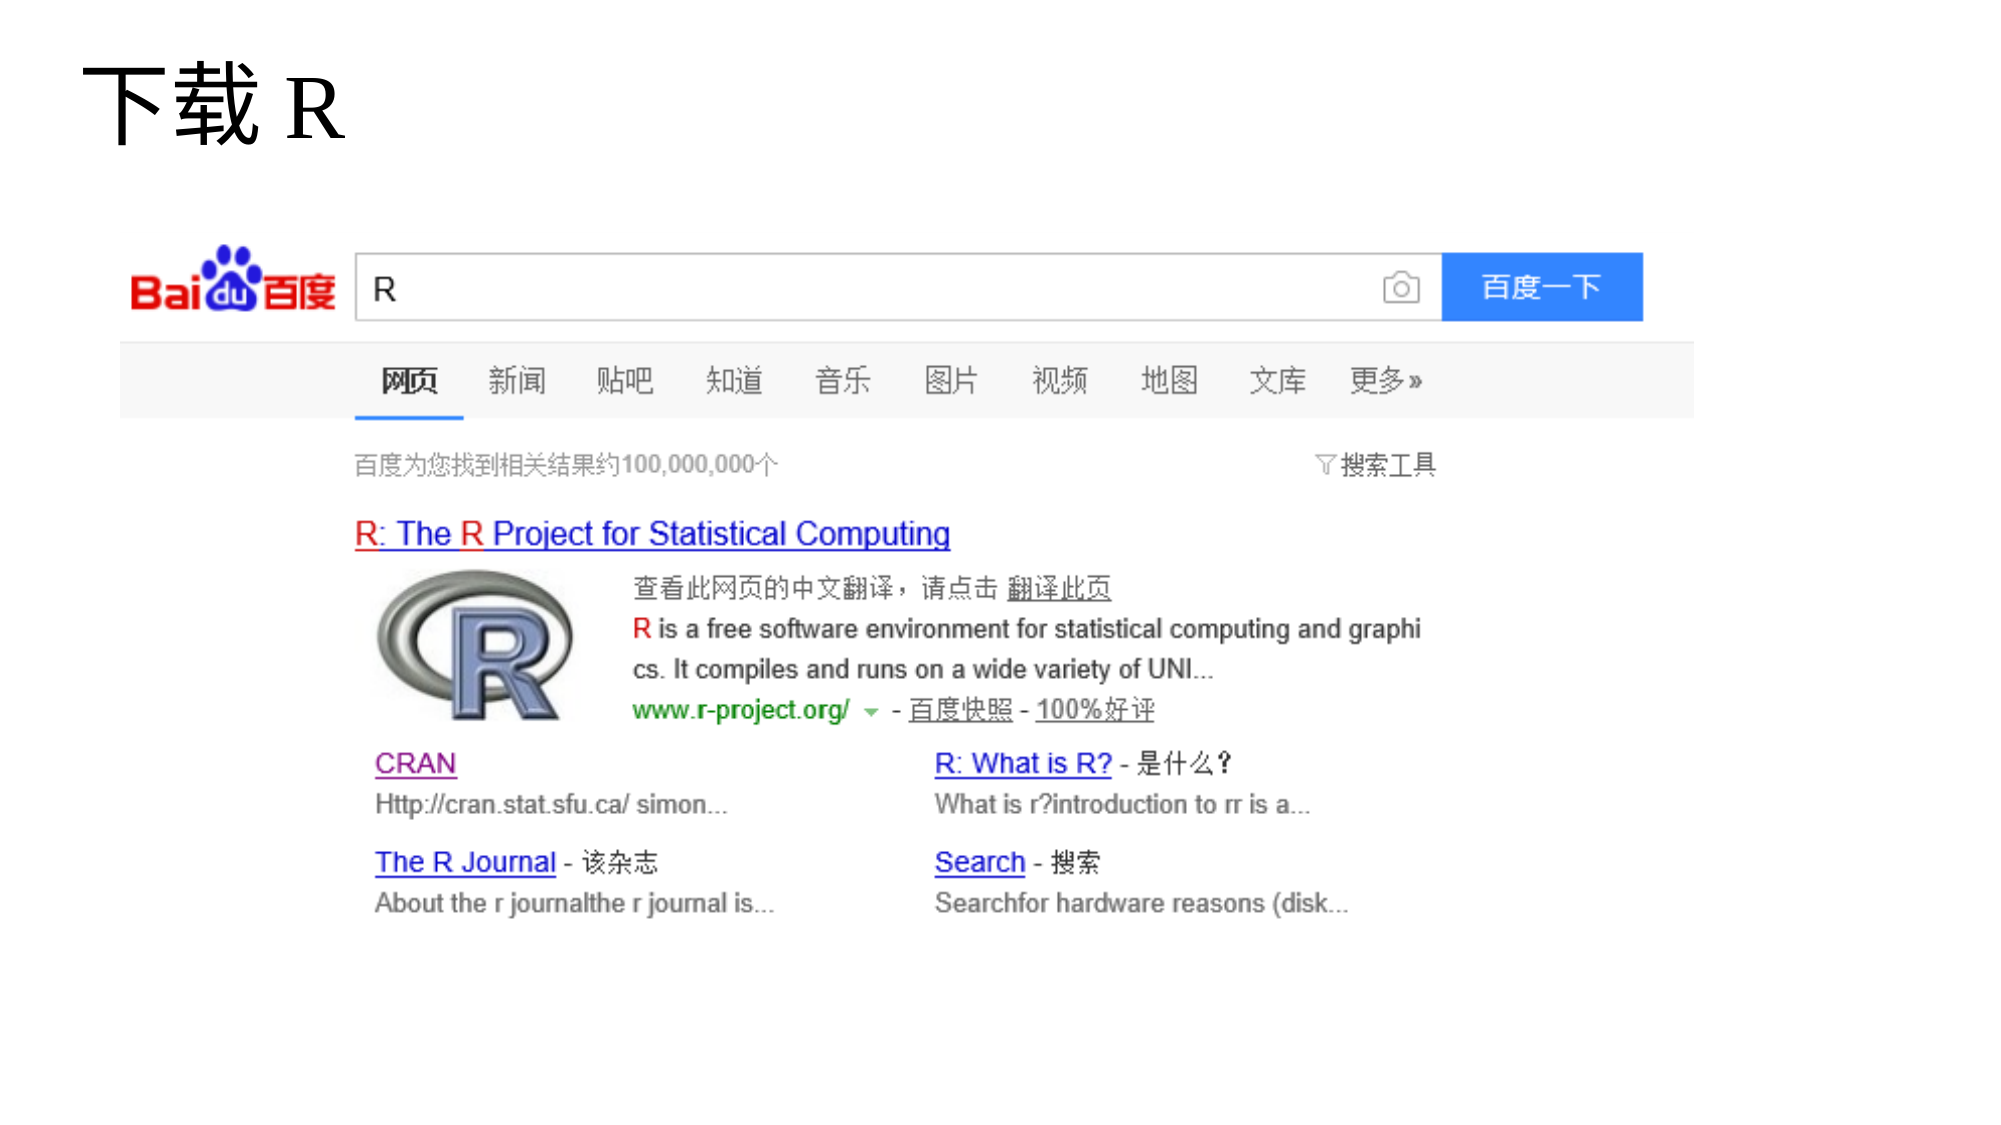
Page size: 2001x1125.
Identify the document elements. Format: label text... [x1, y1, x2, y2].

title 下载R [63, 0, 1789, 218]
picture [120, 231, 1694, 949]
